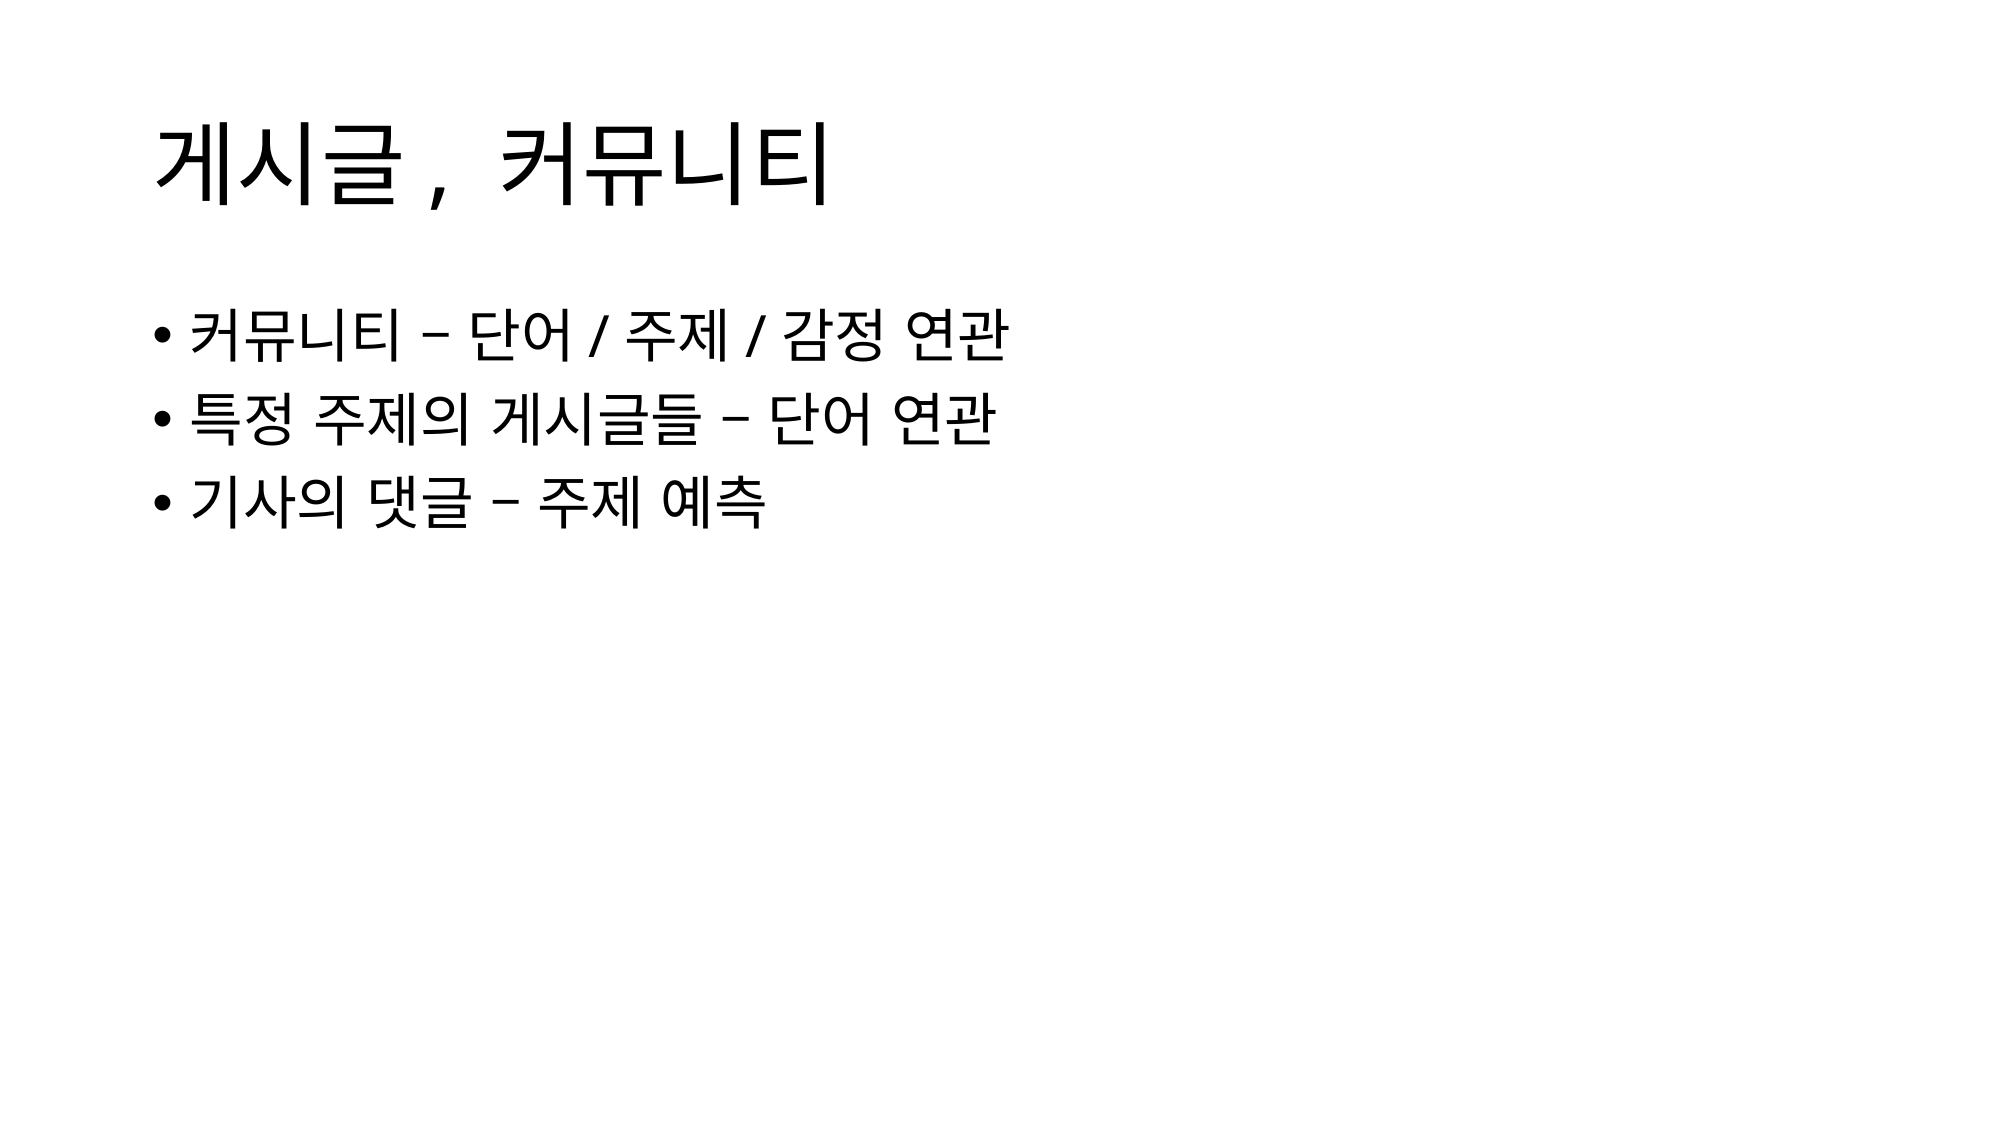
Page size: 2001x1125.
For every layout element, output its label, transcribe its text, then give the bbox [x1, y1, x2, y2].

title 게시글, 커뮤니티 [137, 59, 1863, 278]
list 커뮤니티 – 단어/주제/감정 연관 특정 주제의 게시글들 – 단어 연관 기사의 댓글 – 주제 예측 [137, 299, 1863, 1014]
